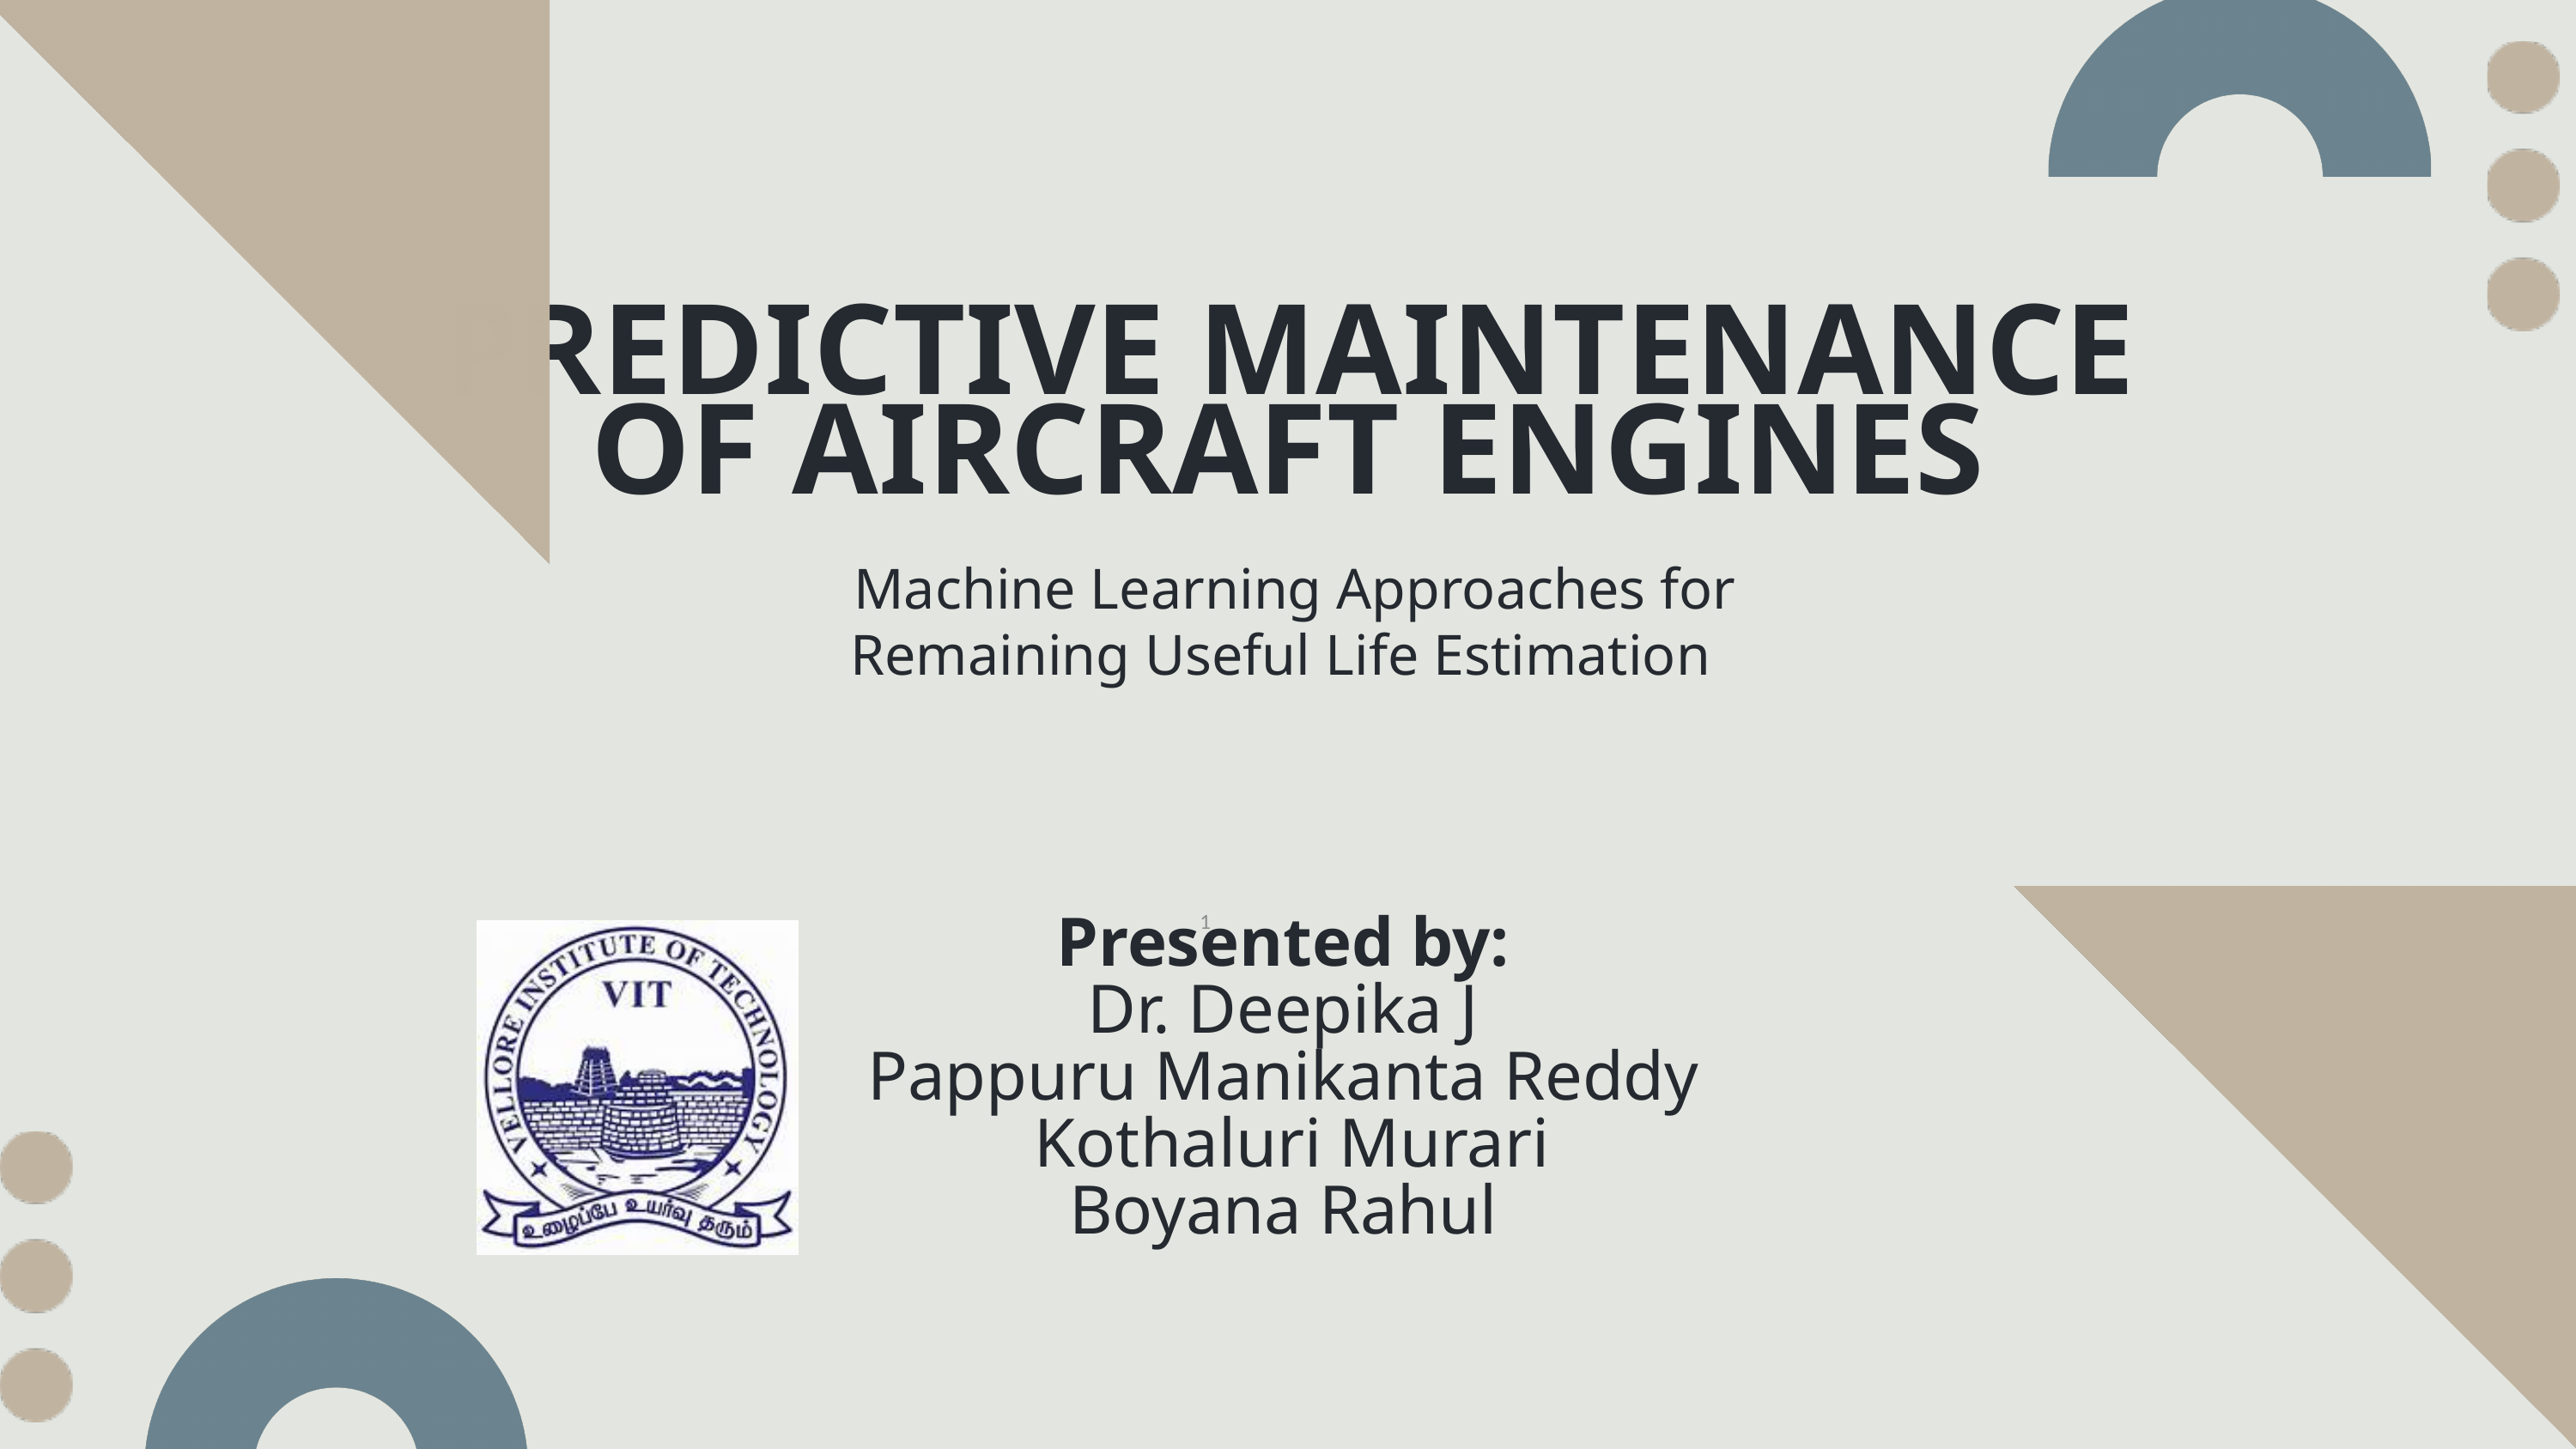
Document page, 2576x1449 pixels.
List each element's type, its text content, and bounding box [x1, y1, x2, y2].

picture [477, 920, 799, 1255]
text_box [2014, 886, 2576, 1449]
text_box [144, 1278, 528, 1449]
text_box [0, 0, 550, 565]
text_box PREDICTIVE MAINTENANCE OF AIRCRAFT ENGINES [550, 318, 2212, 520]
text_box [0, 1131, 73, 1422]
text_box [2048, 0, 2432, 177]
text_box Machine Learning Approaches for Remaining Useful Life Estimation [739, 553, 1837, 687]
text_box Presented by: Dr. Deepika J Pappuru Manikanta Reddy Kothaluri Murari Boyana Rahul [518, 912, 2049, 1247]
slide_number 1 [922, 894, 1224, 947]
text_box [2487, 41, 2561, 331]
